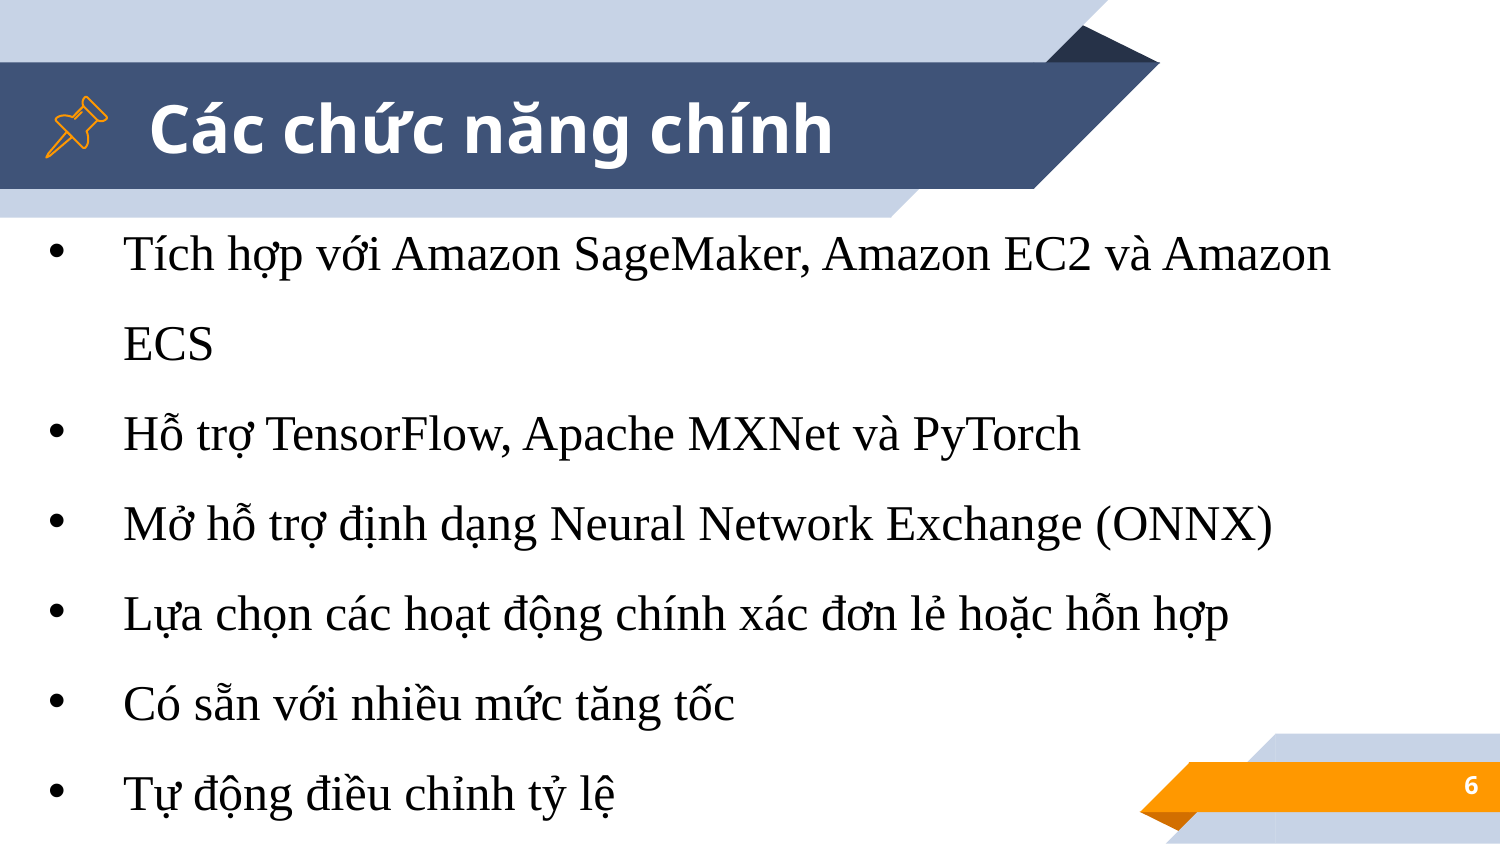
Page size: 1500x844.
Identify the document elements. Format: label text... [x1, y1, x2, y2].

slide_number 6 [1439, 760, 1494, 813]
title Các chức năng chính [133, 64, 1035, 182]
text_box Tích hợp với Amazon SageMaker, Amazon EC2 và Amazon ECS Hỗ trợ TensorFlow, Apache MXNet và PyTorch Mở hỗ trợ định dạng Neural Network Exchange (ONNX) Lựa chọn các hoạt động chính xác đơn lẻ hoặc hỗn hợp Có sẵn với nhiều mức tăng tốc Tự động điều chỉnh tỷ lệ [33, 182, 1439, 828]
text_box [45, 96, 108, 158]
